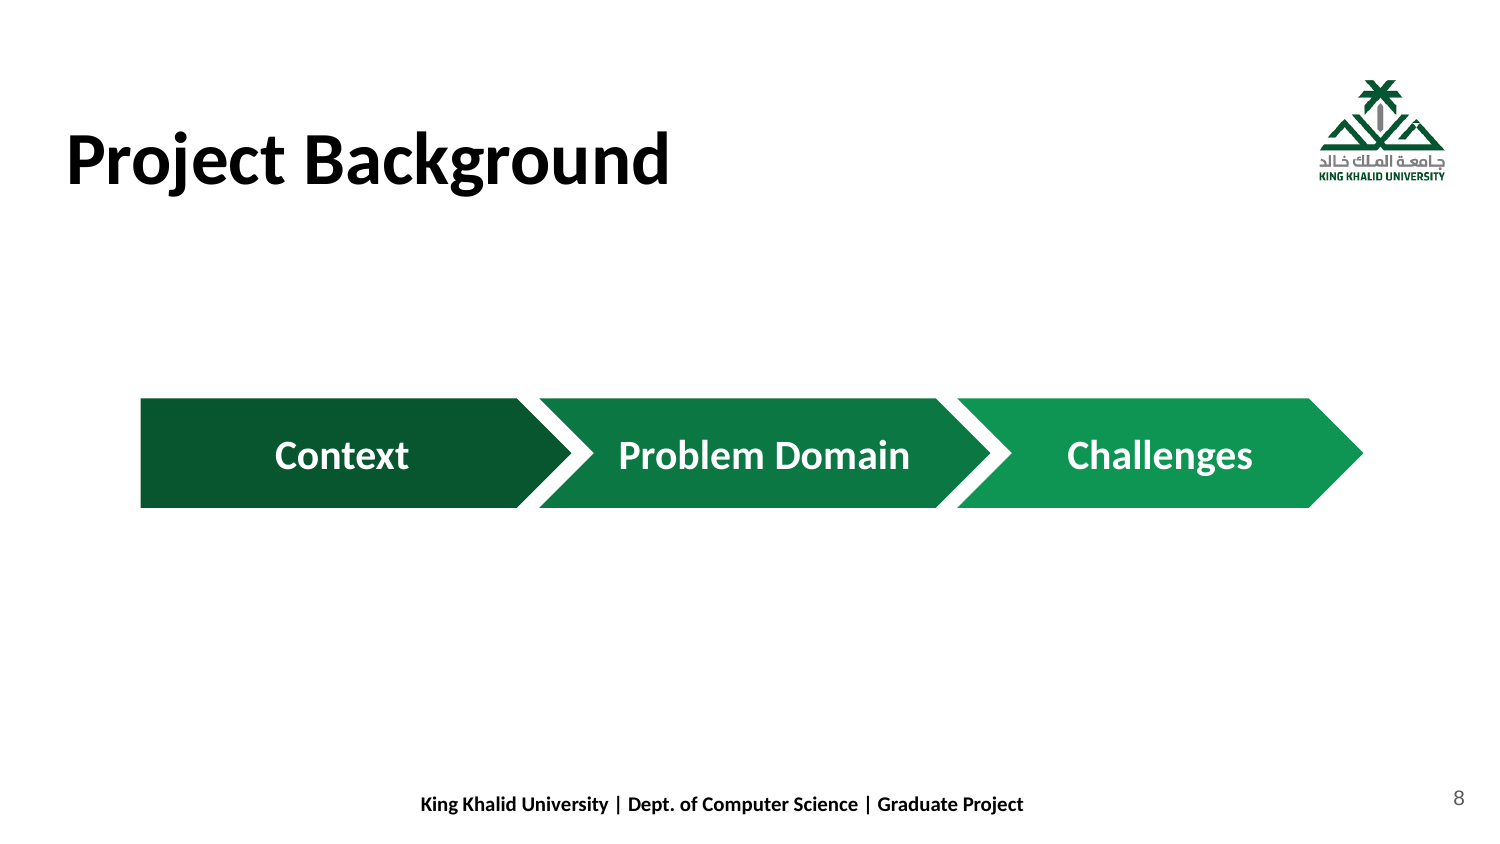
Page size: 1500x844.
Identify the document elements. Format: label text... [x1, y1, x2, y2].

picture [1315, 72, 1449, 189]
slide_number 8 [1389, 764, 1480, 830]
